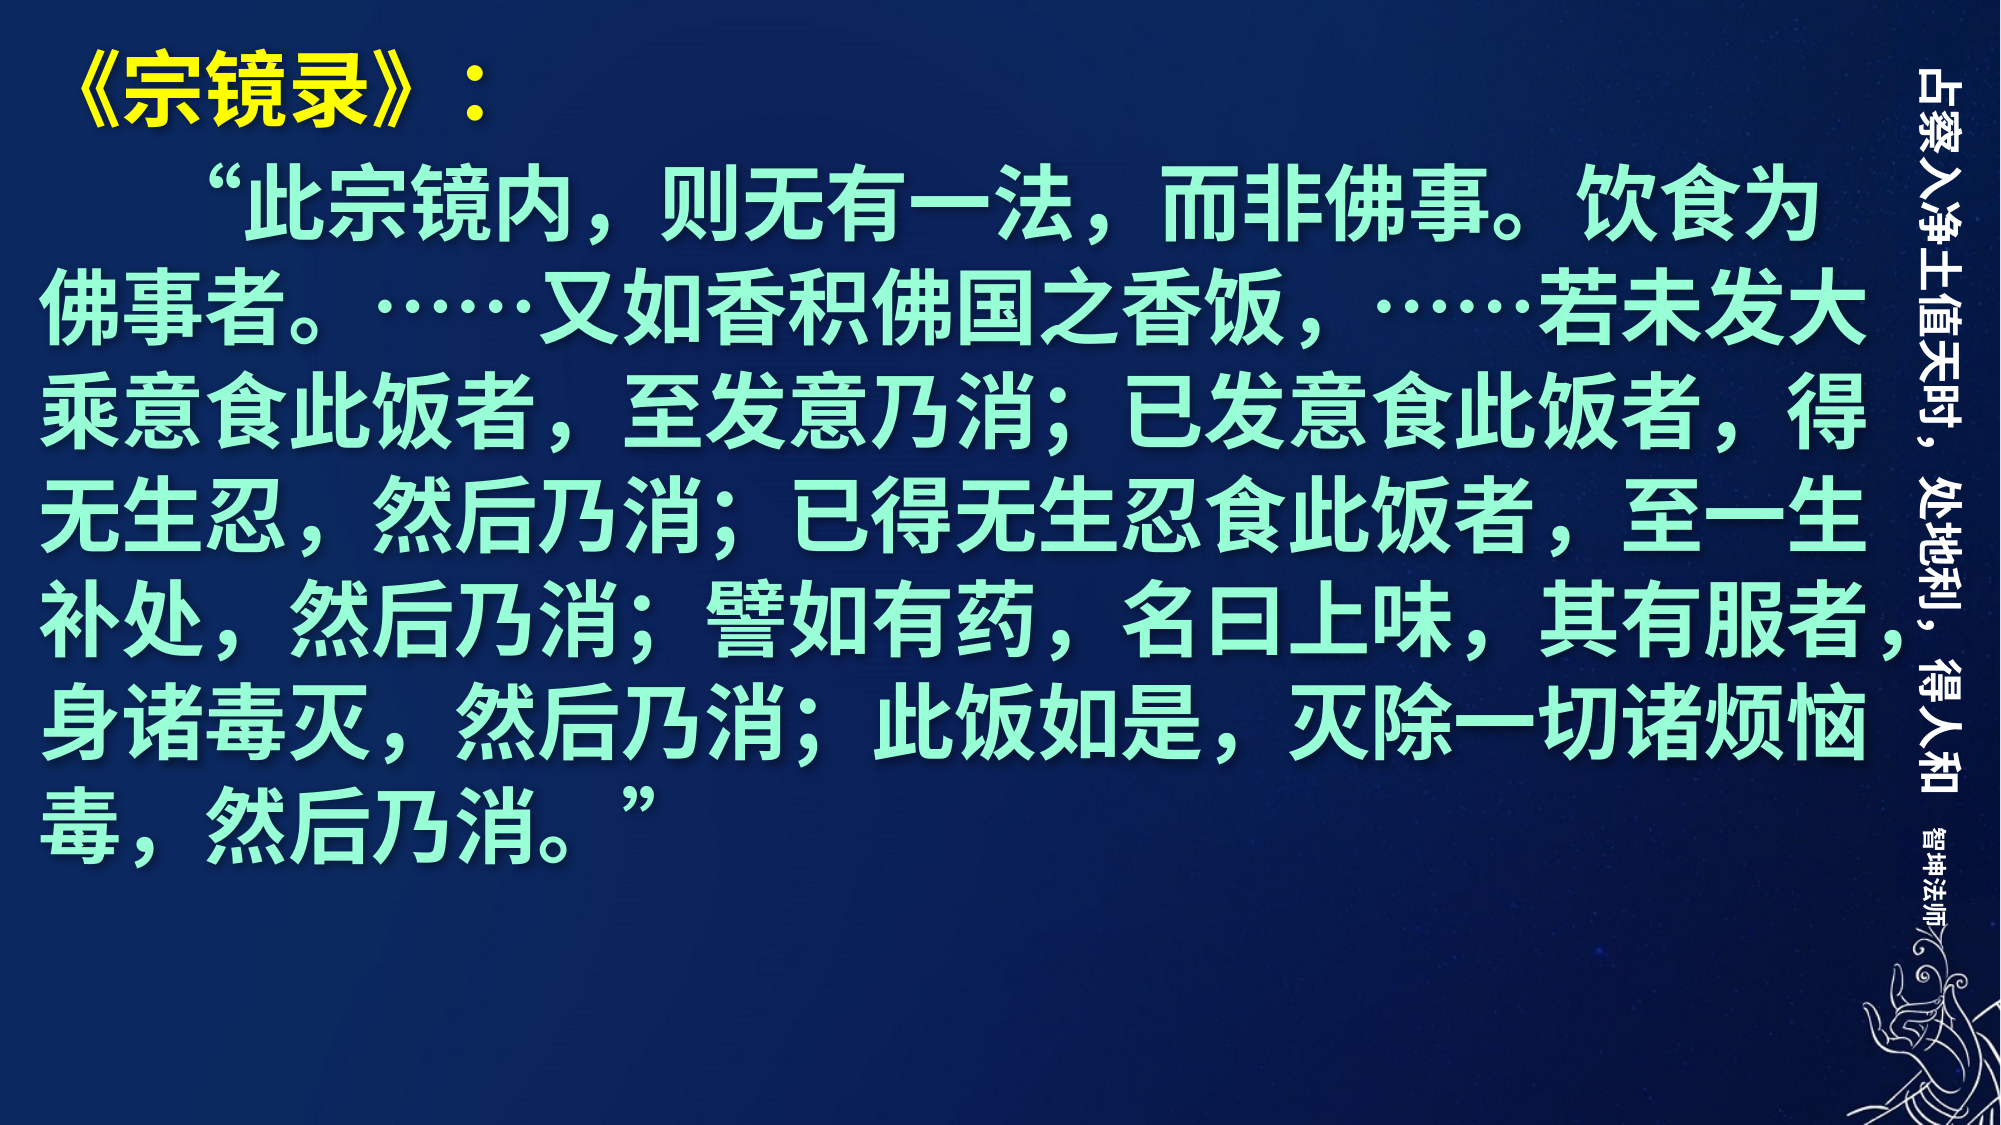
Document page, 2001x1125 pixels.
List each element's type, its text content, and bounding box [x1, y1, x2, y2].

picture [0, 0, 2001, 1125]
list 《宗镜录》： “此宗镜内，则无有一法，而非佛事。饮食为佛事者。……又如香积佛国之香饭，……若未发大乘意食此饭者，至发意乃消；已发意食此饭者，得无生忍，然后乃消；已得无生忍食此饭者，至一生补处，然后乃消；譬如有药，名曰上味，其有服者，身诸毒灭，然后乃消；此饭如是，灭除一切诸烦恼毒，然后乃消。” [23, 25, 1914, 1103]
